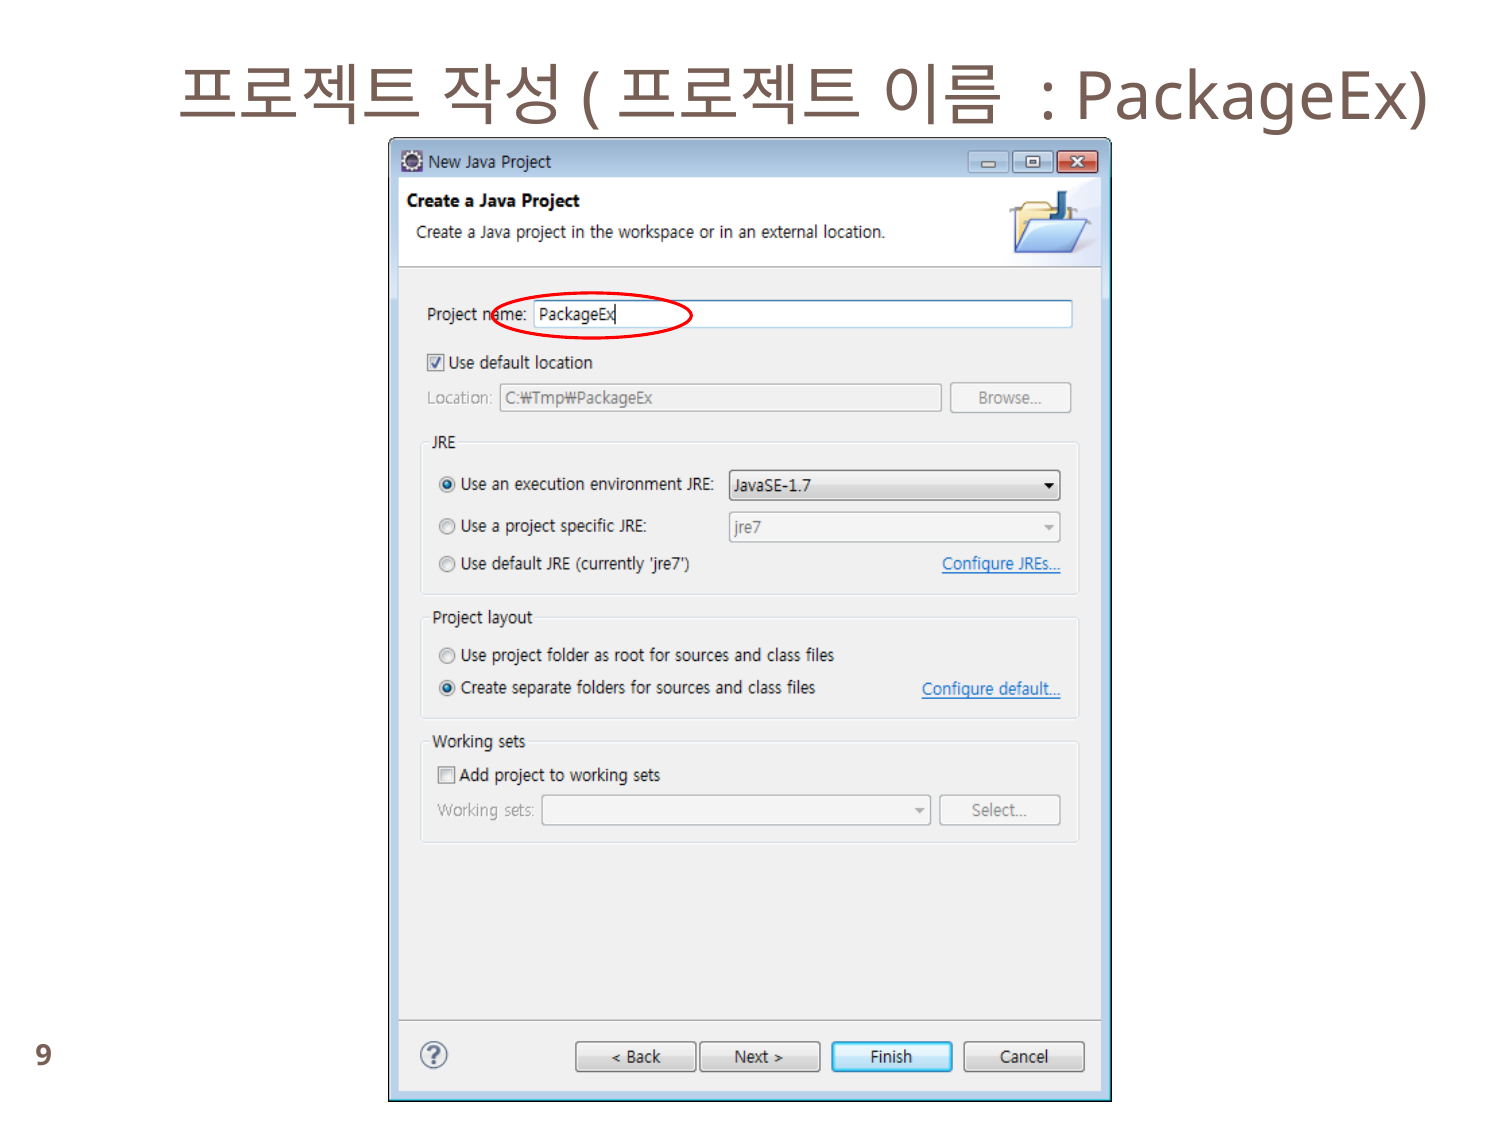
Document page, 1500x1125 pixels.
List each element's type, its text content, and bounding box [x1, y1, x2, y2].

picture [387, 136, 1112, 1102]
text_box [0, 0, 1500, 75]
slide_number 9 [0, 1025, 88, 1088]
title 프로젝트 작성(프로젝트 이름 : PackageEx) [162, 75, 1500, 149]
